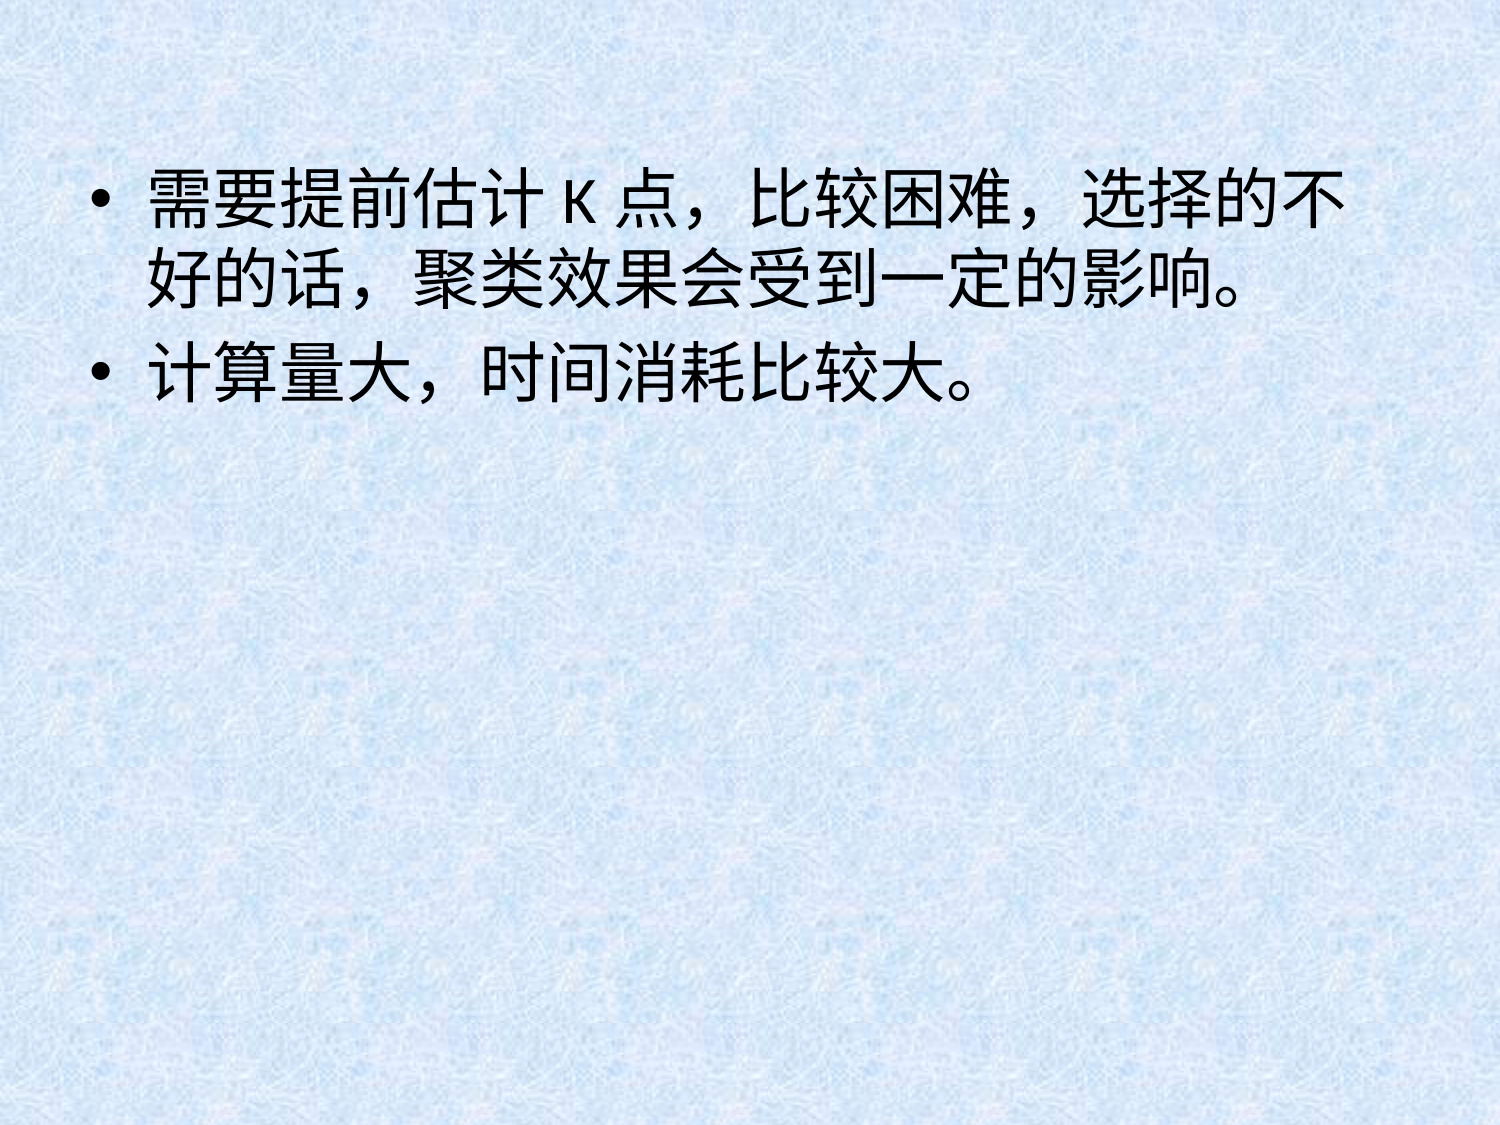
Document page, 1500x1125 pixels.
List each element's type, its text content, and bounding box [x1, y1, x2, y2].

list 需要提前估计K点，比较困难，选择的不好的话，聚类效果会受到一定的影响。 计算量大，时间消耗比较大。 [75, 149, 1425, 1005]
picture [0, 0, 1500, 1125]
